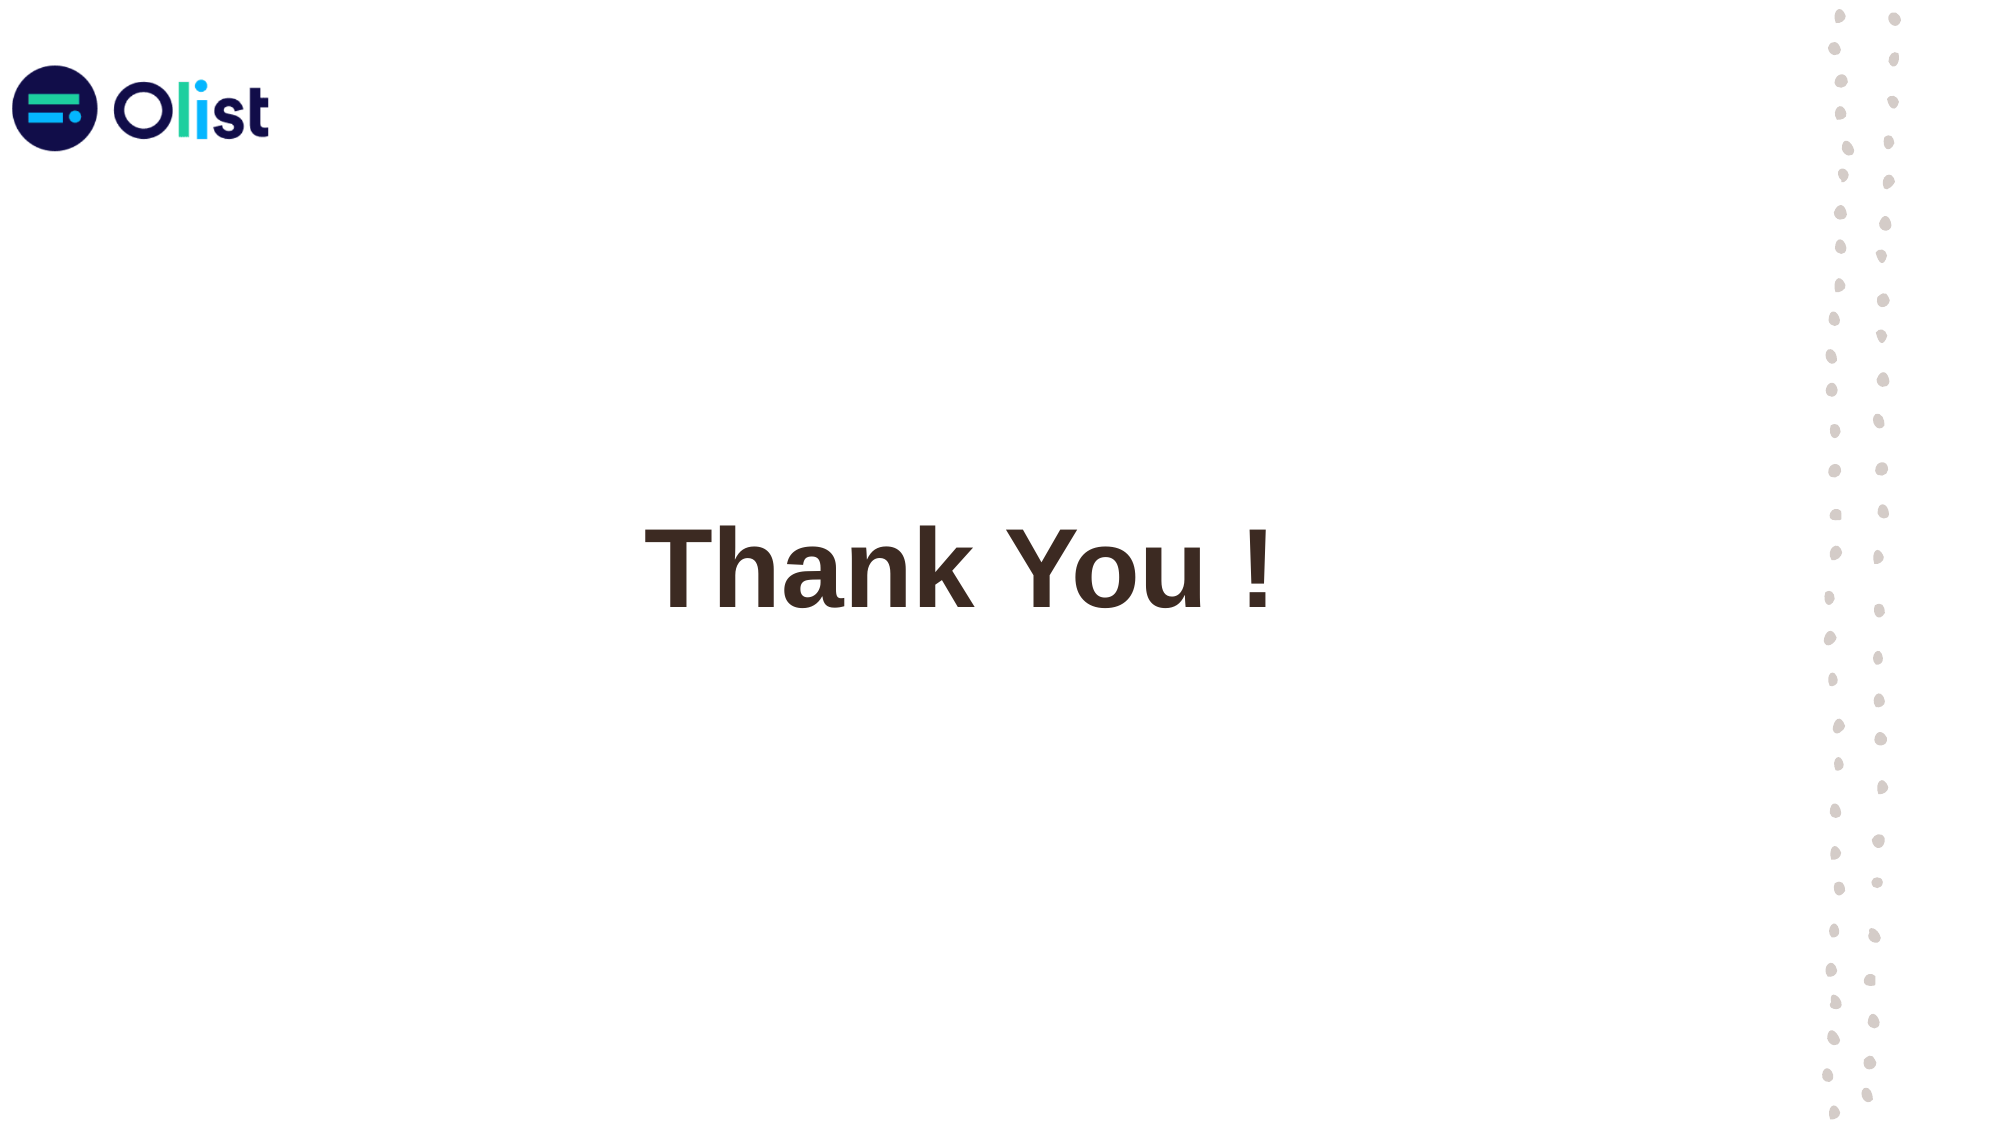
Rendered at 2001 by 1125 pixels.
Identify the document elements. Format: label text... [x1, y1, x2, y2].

picture [0, 0, 279, 205]
title Thank You ! [171, 453, 1752, 672]
